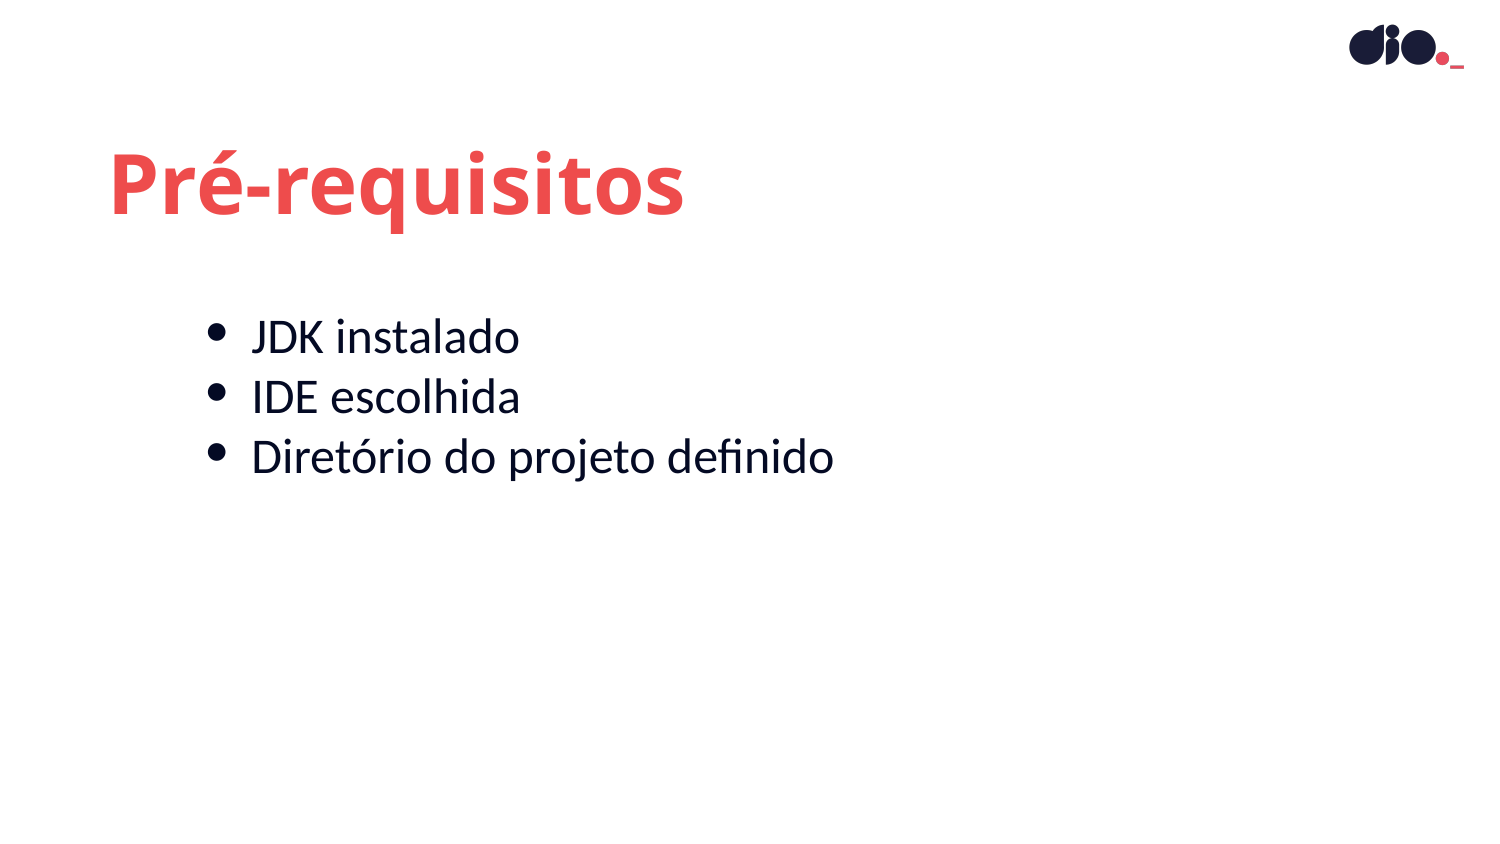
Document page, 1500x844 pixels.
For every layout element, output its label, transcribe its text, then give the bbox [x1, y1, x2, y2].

text_box Pré-requisitos [92, 104, 1309, 243]
text_box JDK instalado IDE escolhida Diretório do projeto definido [176, 48, 1347, 800]
picture [1334, 15, 1474, 78]
